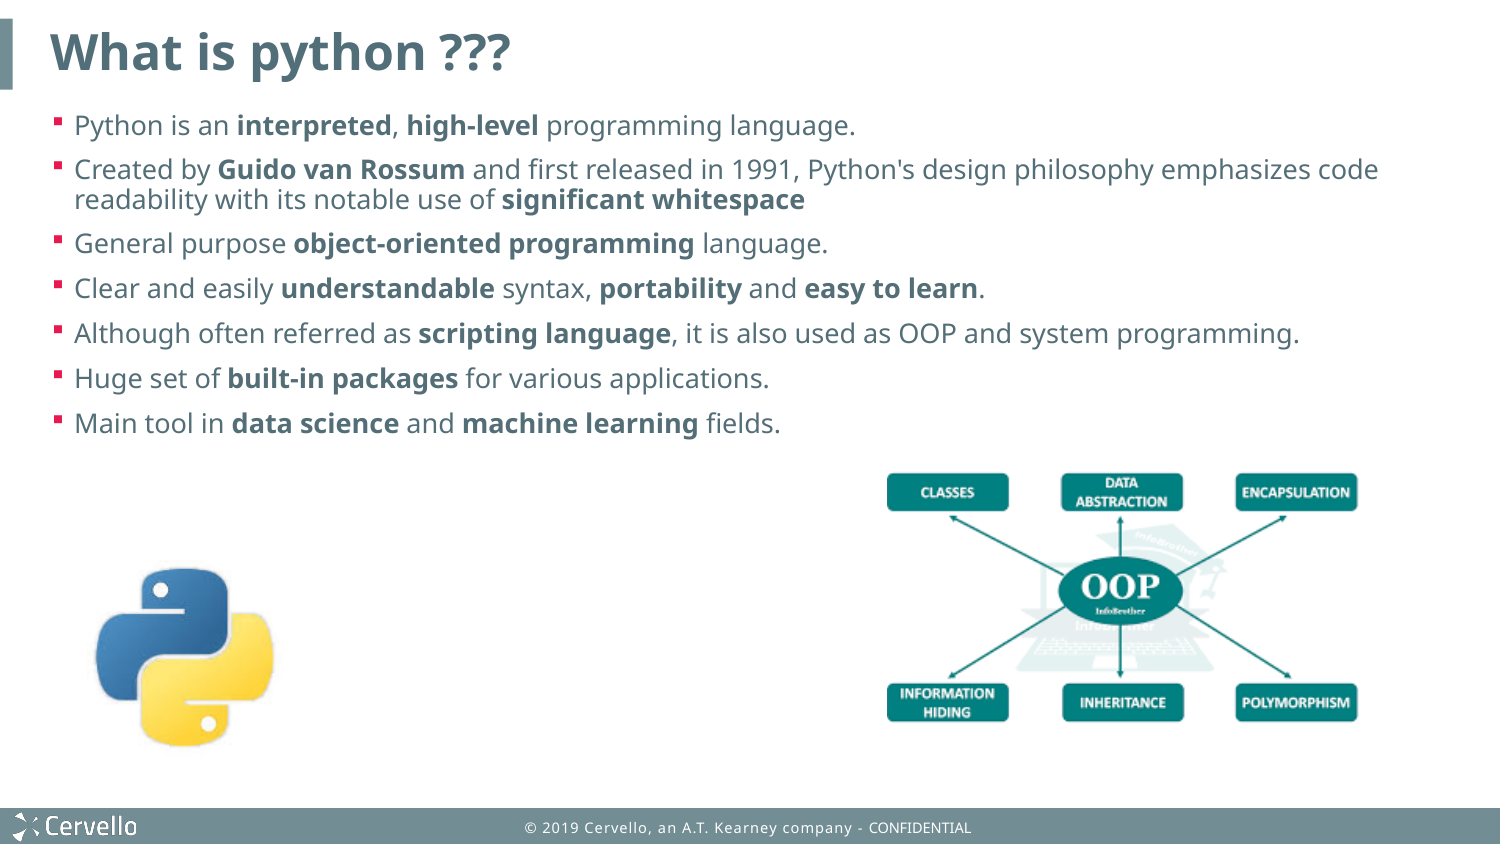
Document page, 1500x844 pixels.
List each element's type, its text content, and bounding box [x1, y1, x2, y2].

text_box Python is an interpreted, high-level programming language. Created by Guido van Rossum and first released in 1991, Python's design philosophy emphasizes code readability with its notable use of significant whitespace General purpose object-oriented programming language. Clear and easily understandable syntax, portability and easy to learn. Although often referred as scripting language, it is also used as OOP and system programming. Huge set of built-in packages for various applications. Main tool in data science and machine learning fields. [36, 104, 1445, 774]
picture [56, 529, 314, 787]
picture [887, 469, 1360, 731]
title What is python ??? [35, 18, 1465, 90]
